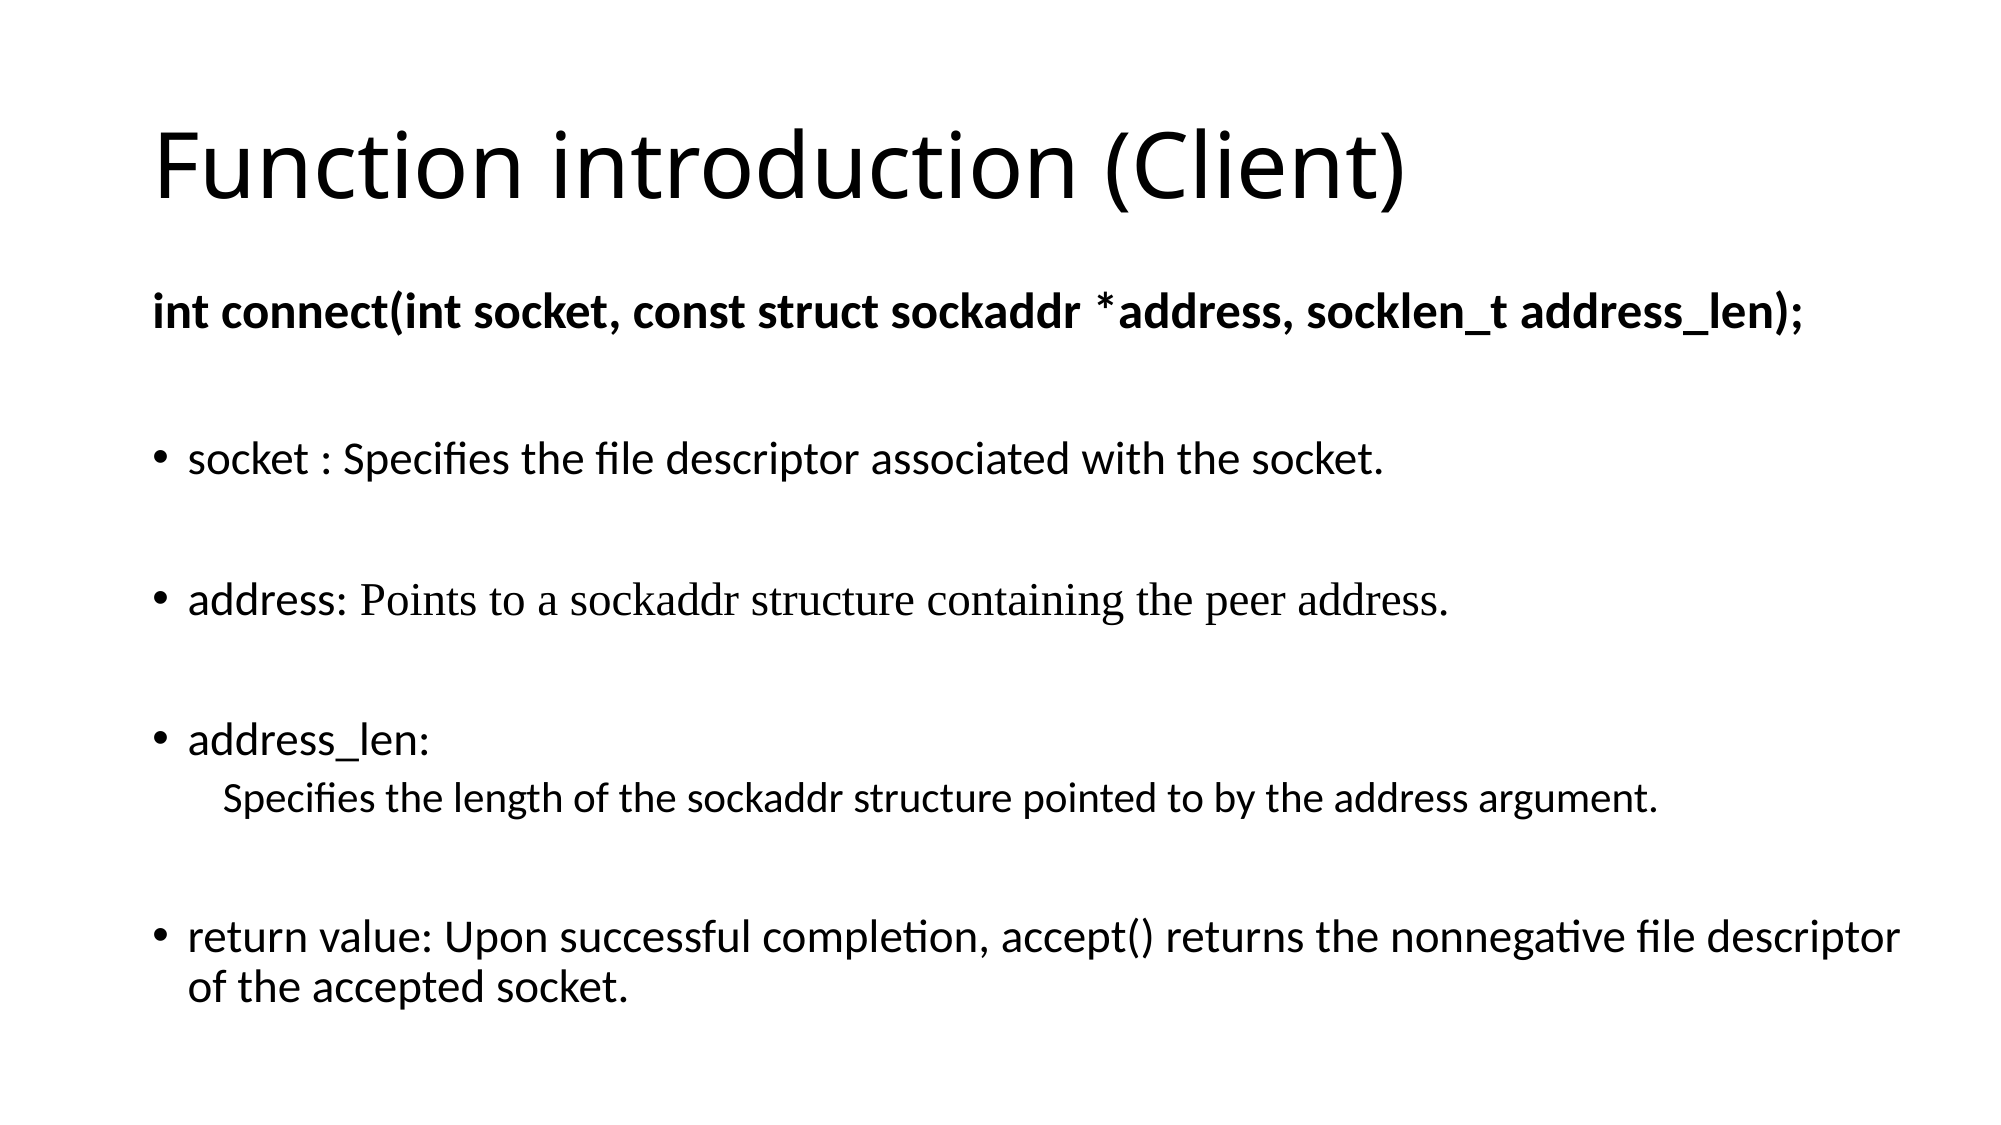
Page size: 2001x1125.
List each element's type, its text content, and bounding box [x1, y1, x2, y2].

title Function introduction (Client) [137, 59, 1863, 277]
list int connect(int socket, const struct sockaddr *address, socklen_t address_len); socket : Specifies the file descriptor associated with the socket. address: Points to a sockaddr structure containing the peer address. address_len: Specifies the length of the sockaddr structure pointed to by the address argument. return value: Upon successful completion, accept() returns the nonnegative file descriptor of the accepted socket. [137, 277, 1944, 1024]
